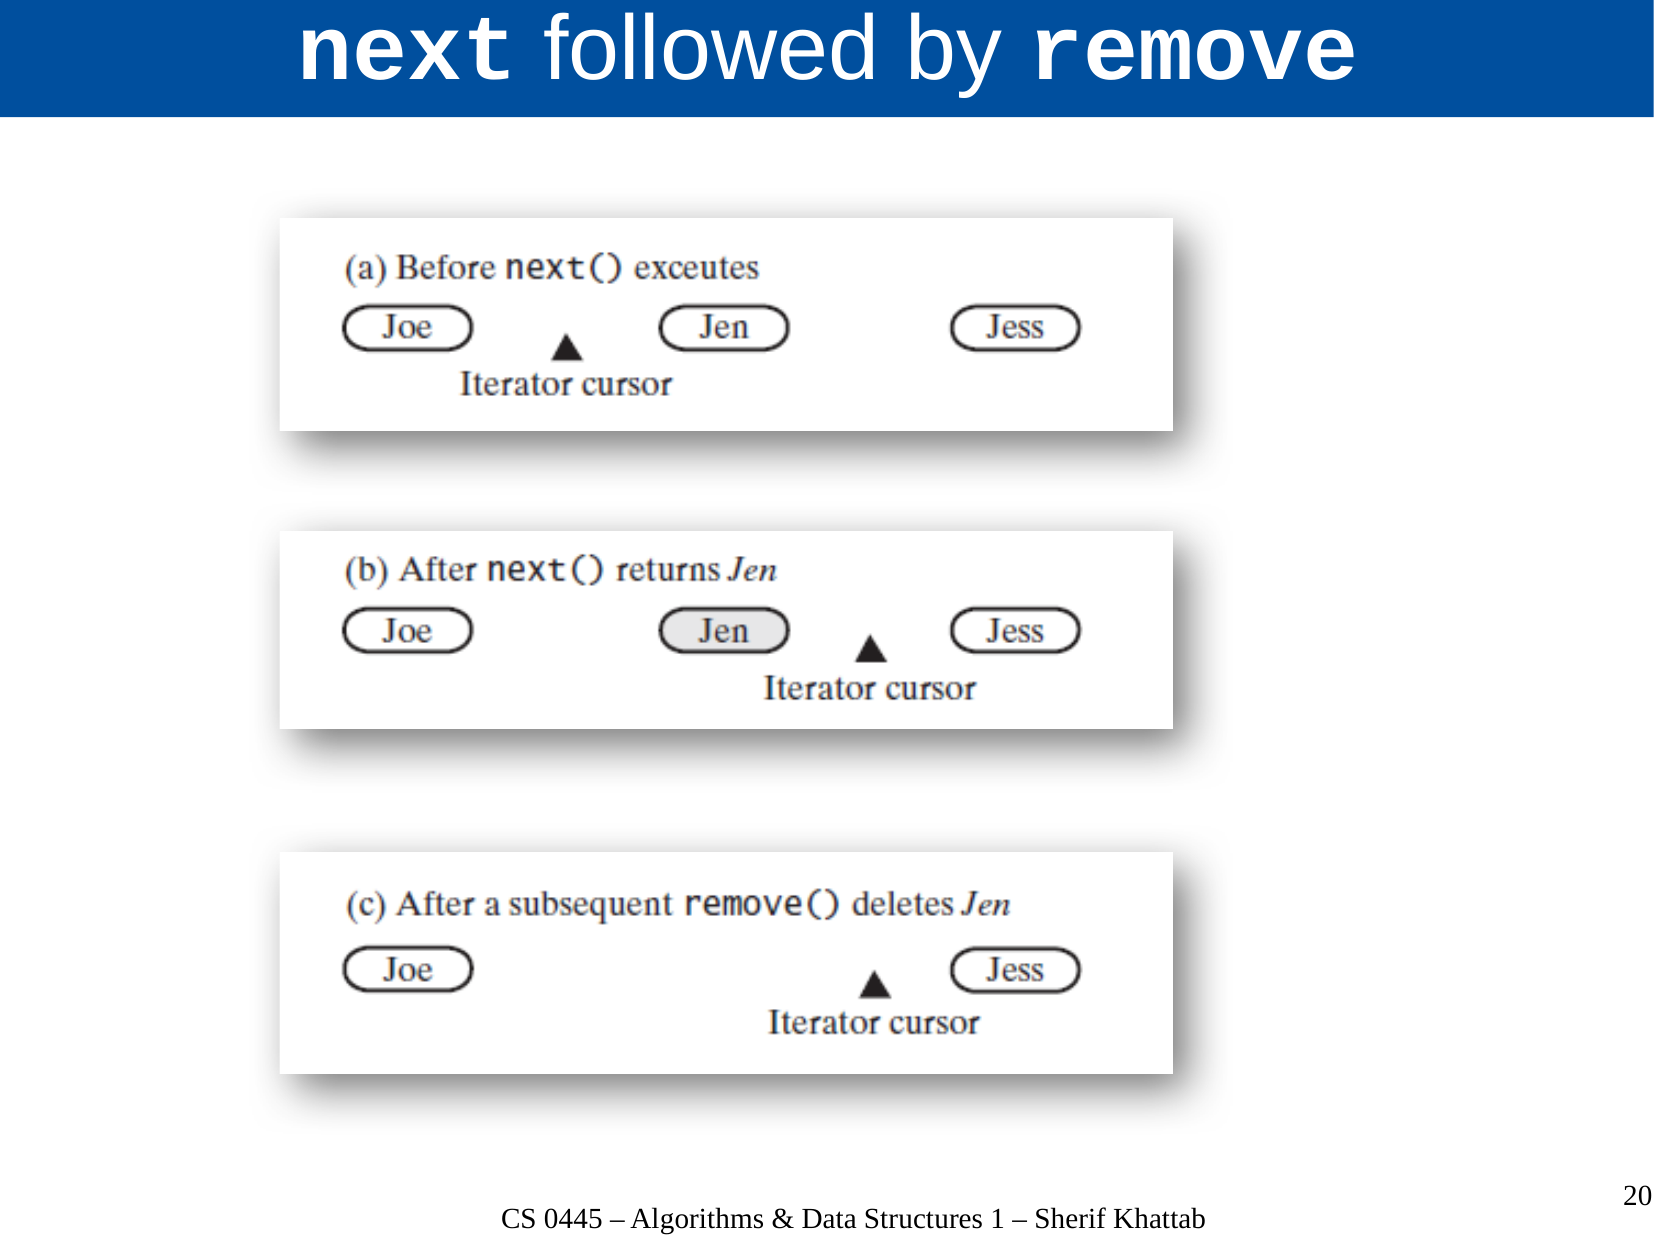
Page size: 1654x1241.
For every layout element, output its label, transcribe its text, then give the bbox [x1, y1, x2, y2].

title next followed by remove [0, 0, 1654, 118]
footer CS 0445 – Algorithms & Data Structures 1 – Sherif Khattab [460, 1201, 1248, 1241]
picture [279, 852, 1174, 1074]
picture [279, 531, 1174, 730]
slide_number 20 [1272, 1178, 1653, 1241]
picture [279, 217, 1174, 431]
